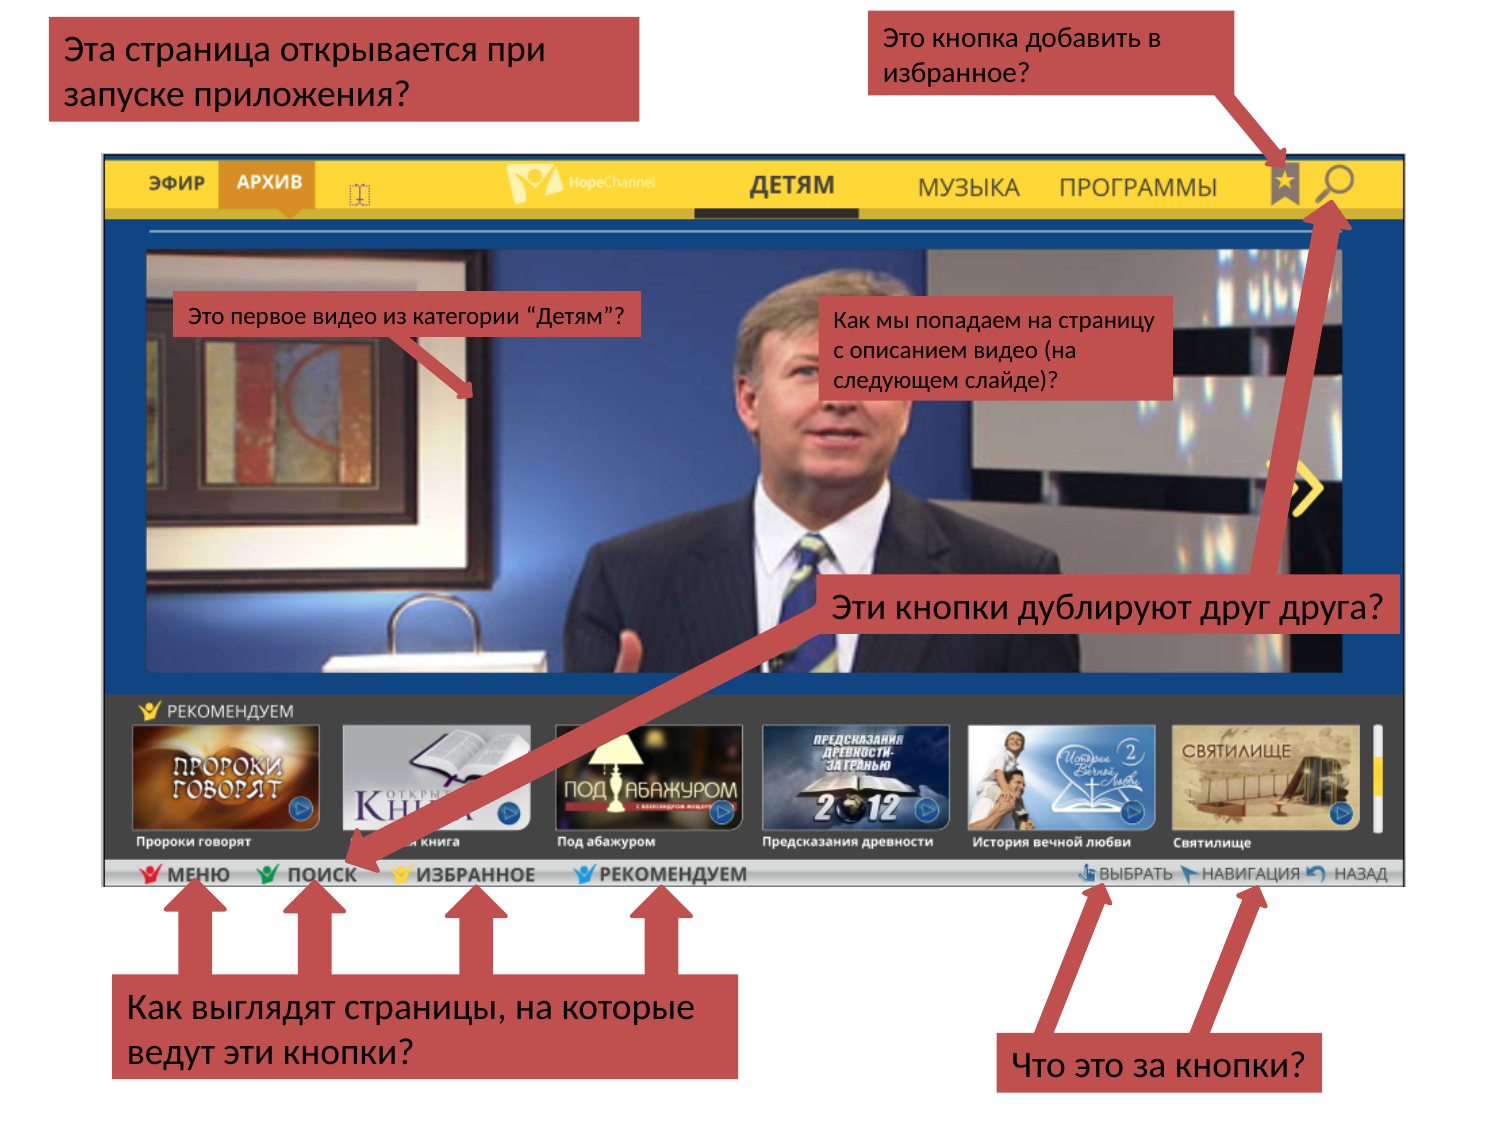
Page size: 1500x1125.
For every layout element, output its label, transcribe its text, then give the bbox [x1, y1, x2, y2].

text_box Это кнопка добавить в избранное? [868, 10, 1235, 96]
text_box Эта страница открывается при запуске приложения? [48, 16, 640, 122]
text_box [163, 894, 227, 974]
text_box Как выглядят страницы, на которые ведут эти кнопки? [112, 974, 739, 1080]
text_box [1178, 41, 1287, 152]
text_box [1189, 894, 1268, 1032]
text_box Что это за кнопки? [996, 1032, 1323, 1093]
text_box [1034, 894, 1113, 1032]
picture [101, 153, 1407, 887]
text_box [283, 894, 347, 974]
text_box [629, 894, 693, 974]
text_box [444, 894, 508, 974]
